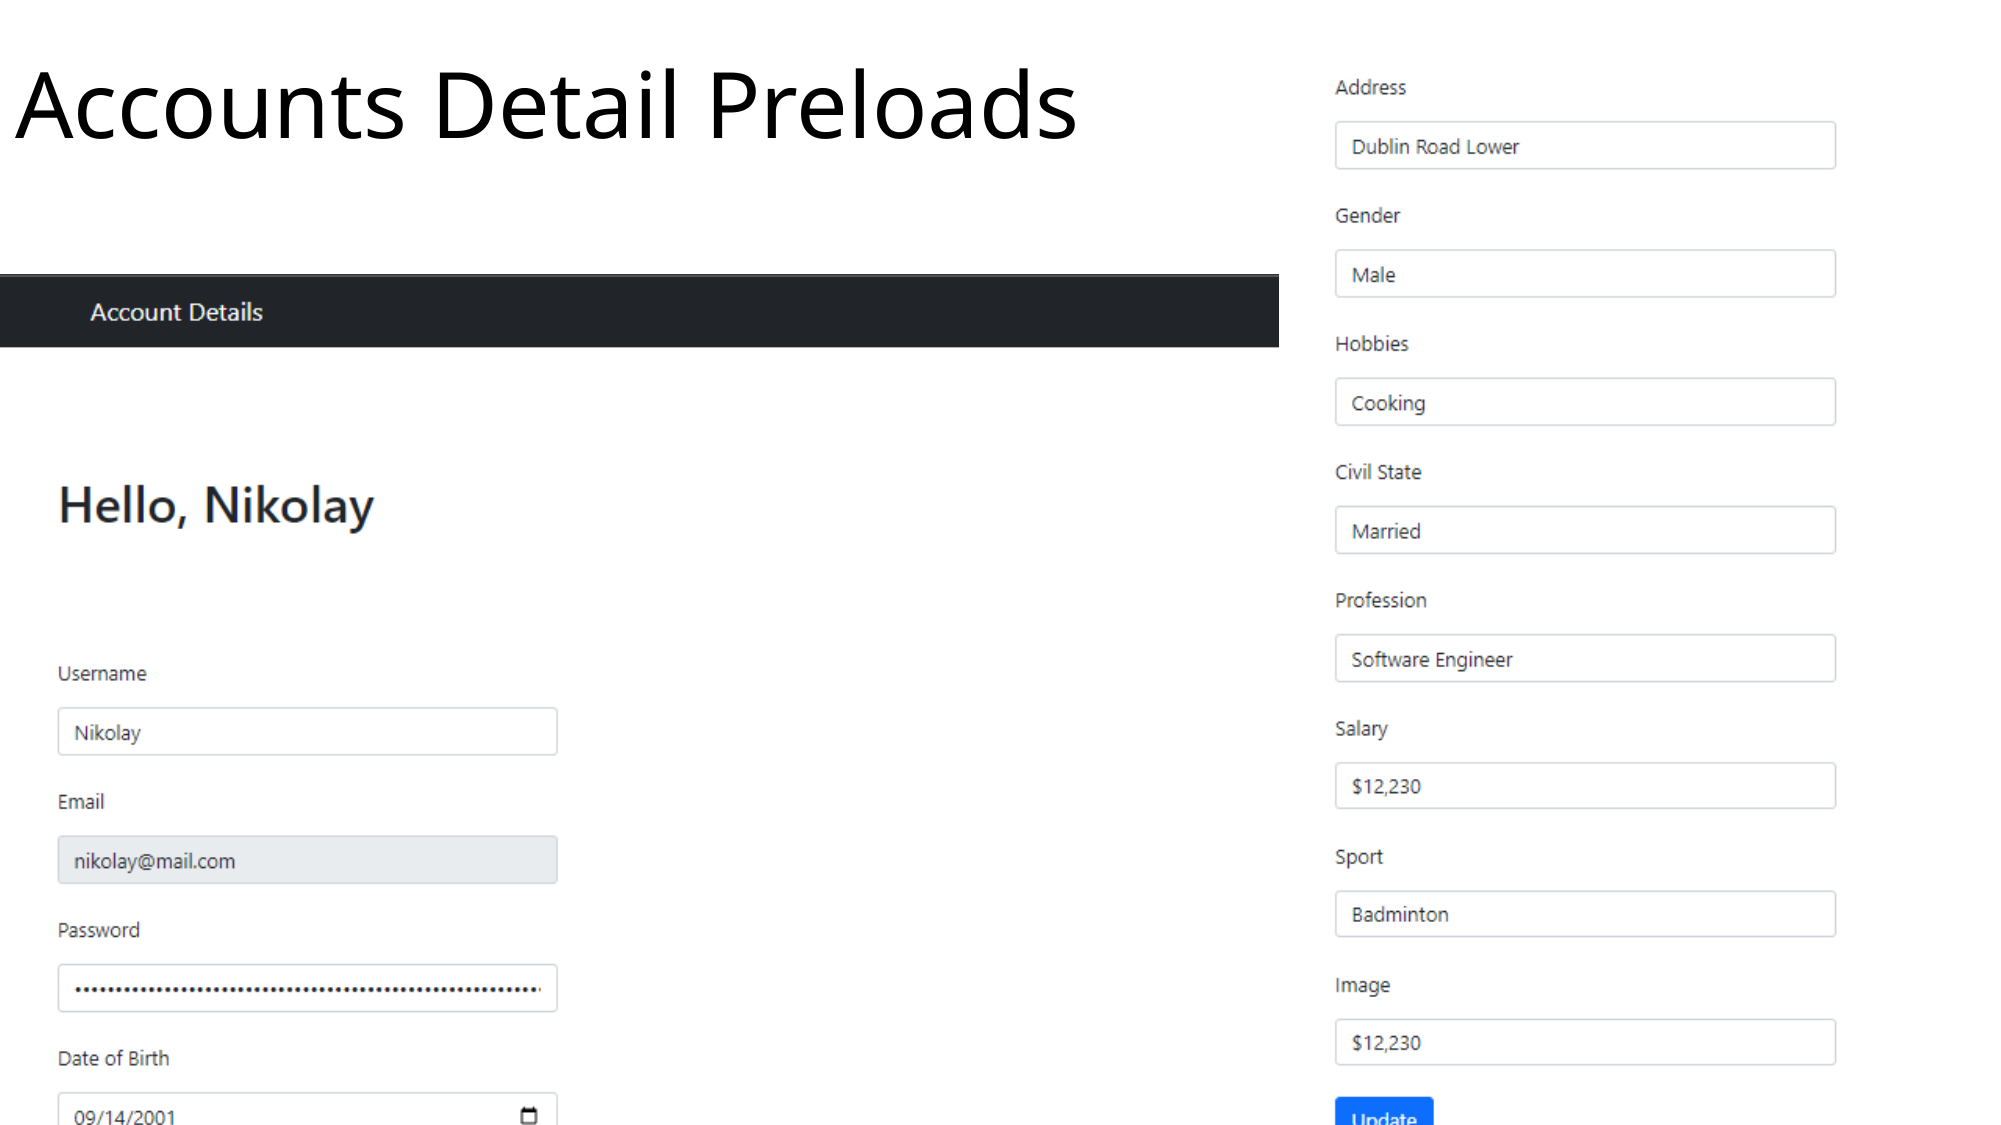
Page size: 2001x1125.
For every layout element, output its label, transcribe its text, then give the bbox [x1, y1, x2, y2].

picture [0, 65, 1987, 1125]
title Accounts Detail Preloads [0, 0, 1725, 218]
